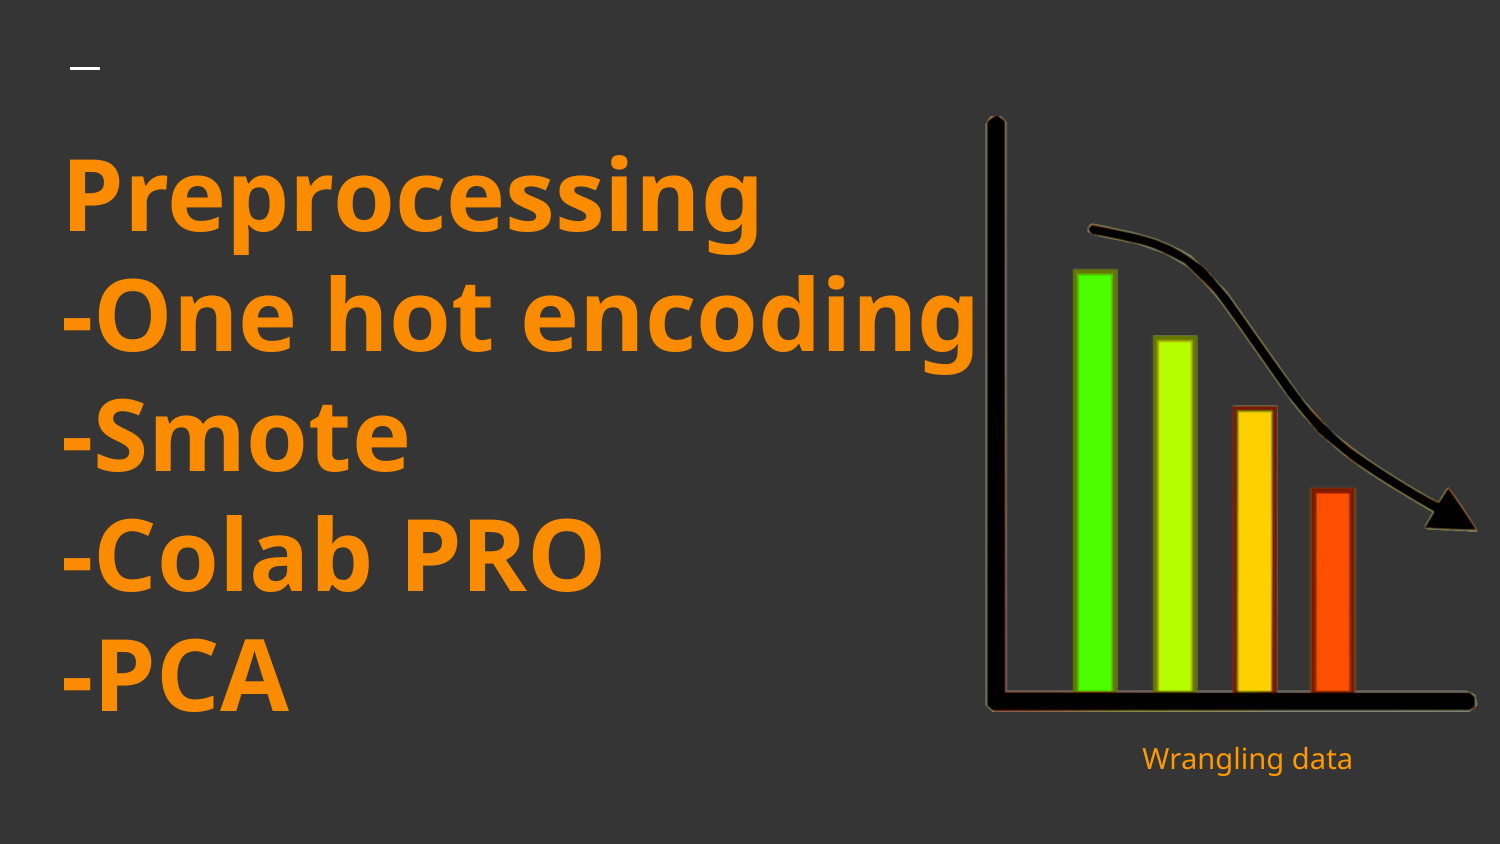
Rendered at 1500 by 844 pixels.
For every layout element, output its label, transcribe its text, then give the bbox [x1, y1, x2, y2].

title Preprocessing -One hot encoding -Smote -Colab PRO -PCA [46, 116, 1463, 746]
picture [985, 116, 1478, 712]
text_box Wrangling data [1127, 724, 1380, 790]
